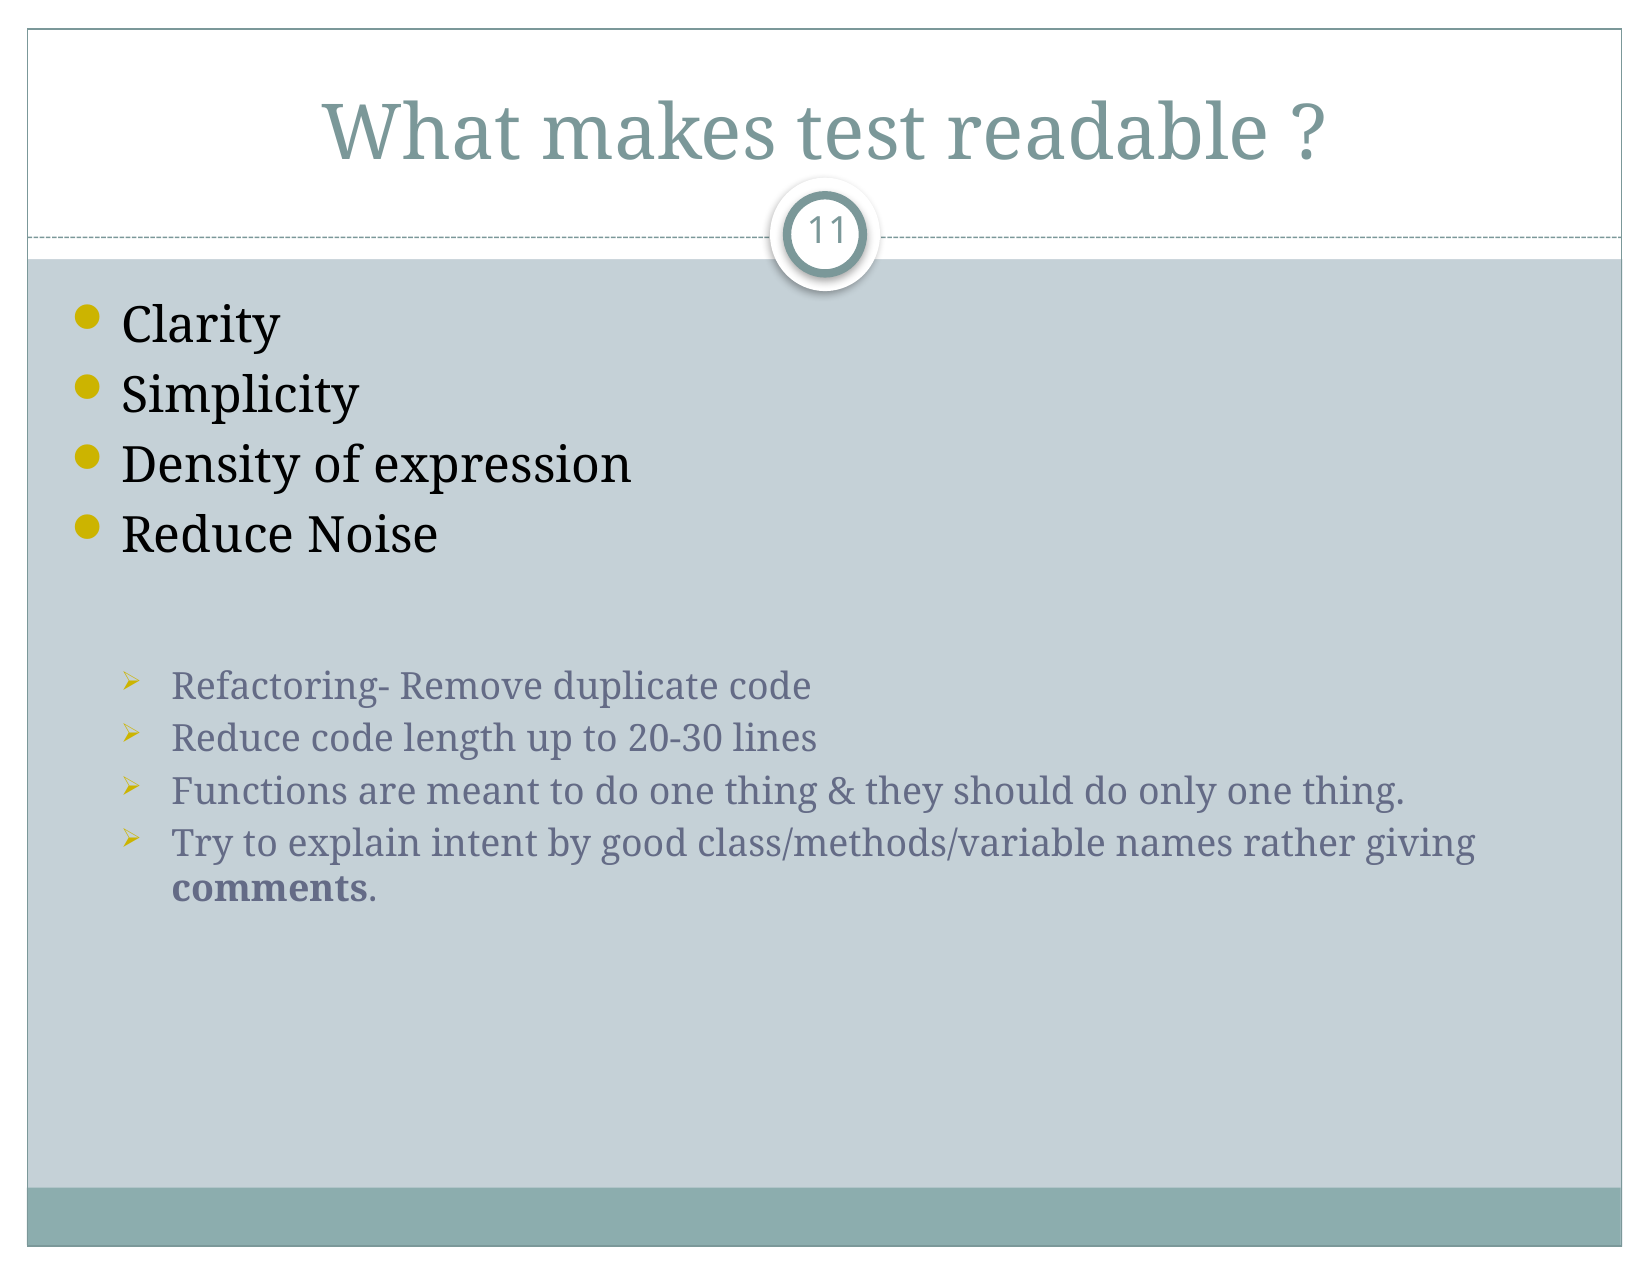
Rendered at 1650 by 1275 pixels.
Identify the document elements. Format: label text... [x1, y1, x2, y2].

title What makes test readable ? [54, 42, 1595, 184]
list Clarity Simplicity Density of expression Reduce Noise Refactoring- Remove duplicate code Reduce code length up to 20-30 lines Functions are meant to do one thing & they should do only one thing. Try to explain intent by good class/methods/variable names rather giving comments. [54, 283, 1589, 1134]
slide_number 10 [787, 190, 870, 273]
